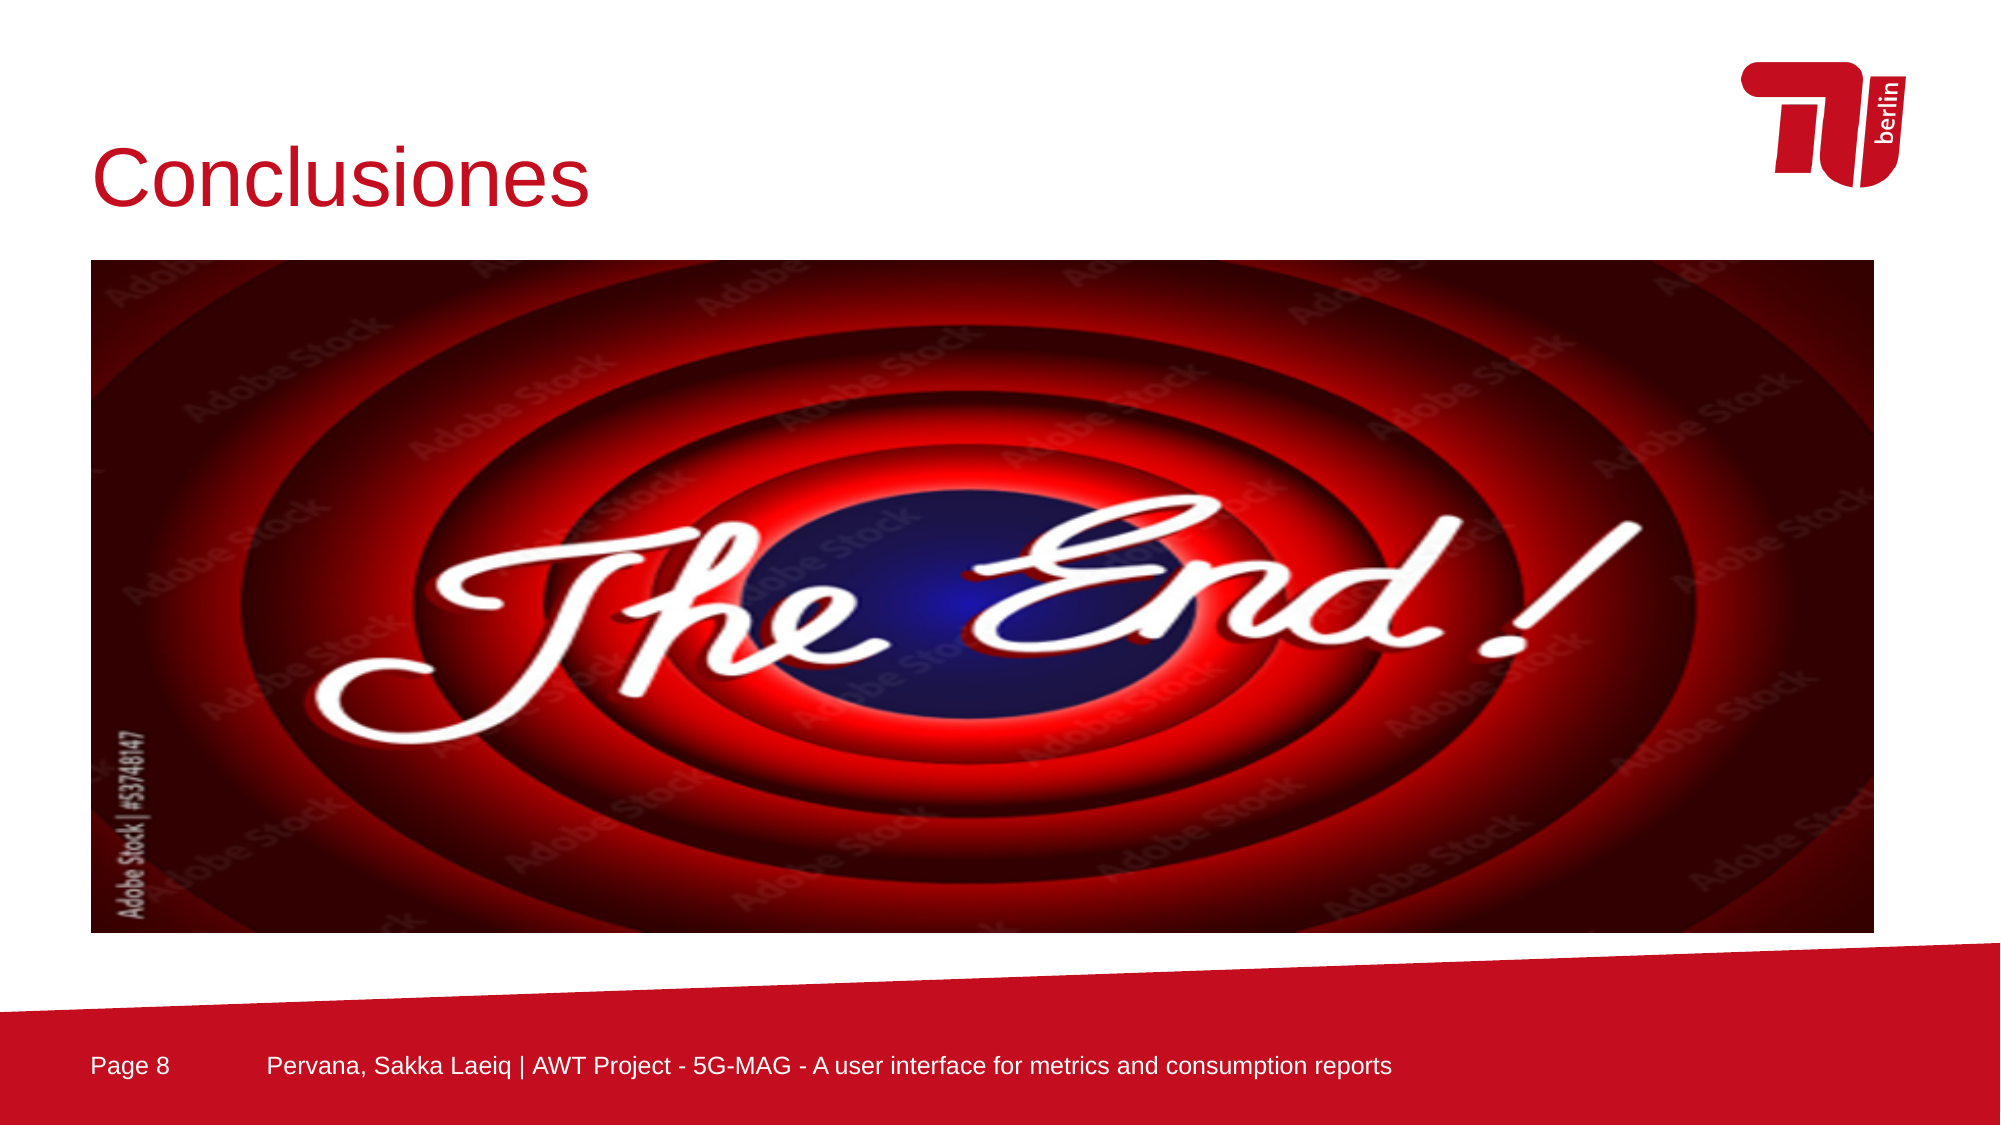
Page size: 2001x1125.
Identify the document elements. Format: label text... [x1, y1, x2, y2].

picture [1741, 62, 1906, 188]
picture [90, 260, 1874, 933]
list Conclusiones [91, 136, 1455, 221]
